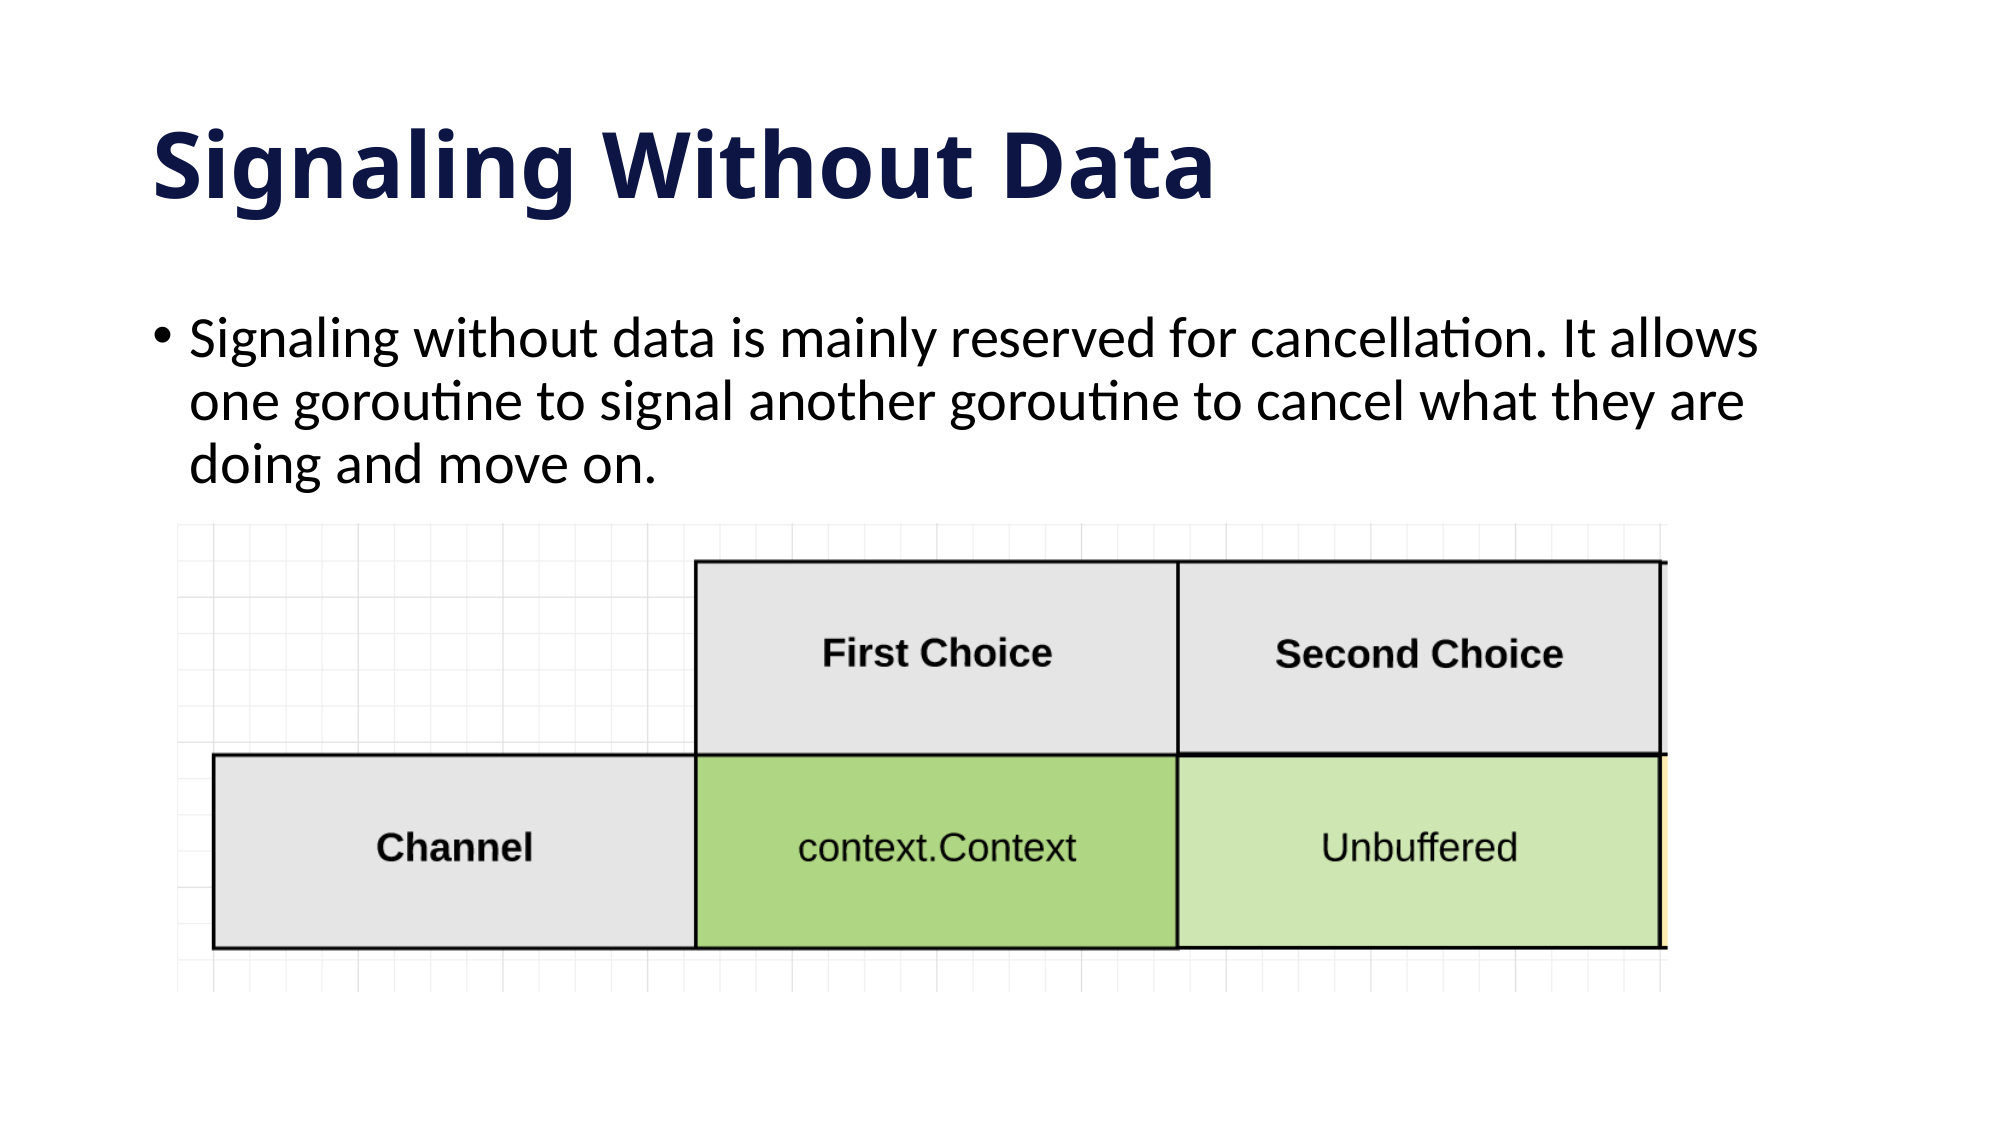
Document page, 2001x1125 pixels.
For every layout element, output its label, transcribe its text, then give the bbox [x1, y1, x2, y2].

title Signaling Without Data [137, 59, 1863, 278]
list Signaling without data is mainly reserved for cancellation. It allows one goroutine to signal another goroutine to cancel what they are doing and move on. [137, 299, 1863, 563]
picture [177, 523, 1668, 992]
